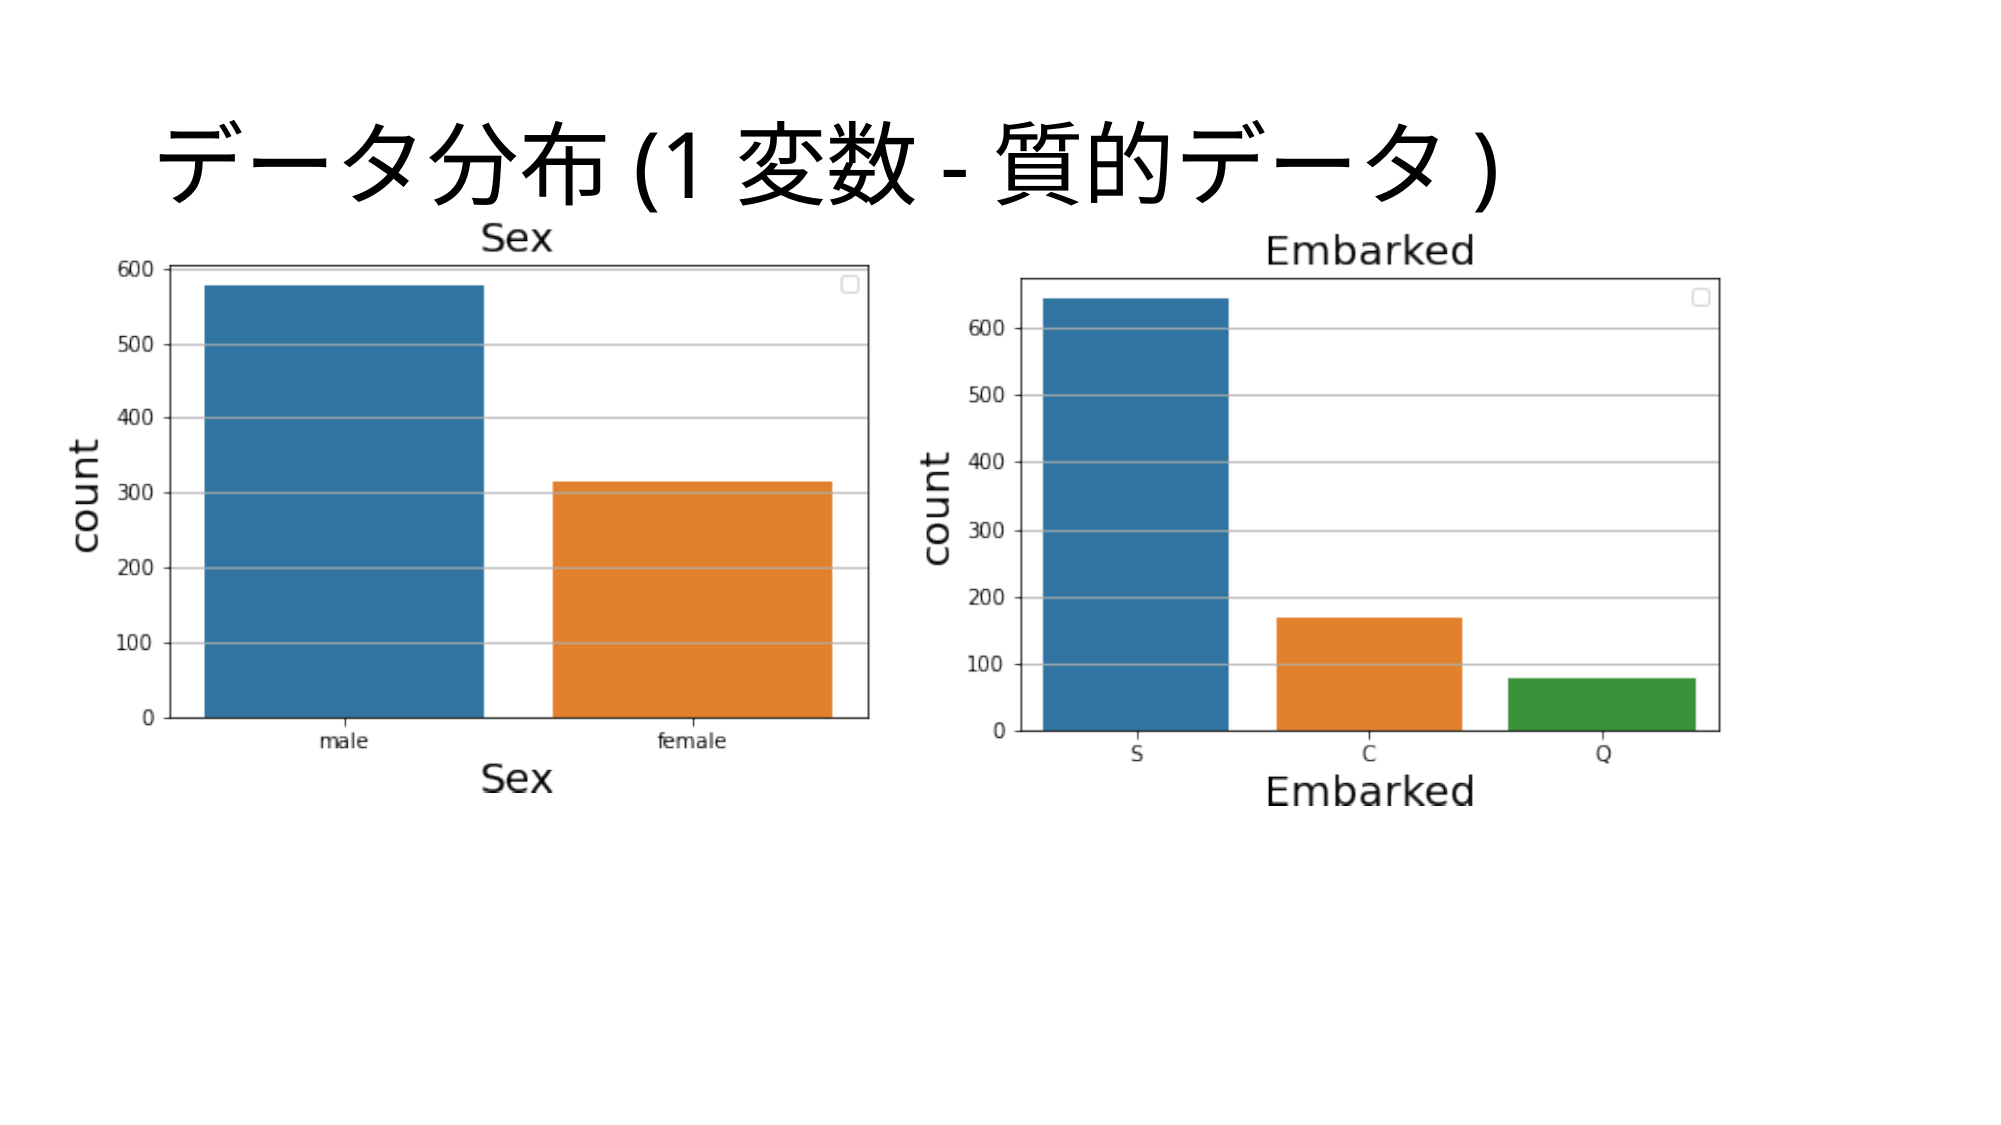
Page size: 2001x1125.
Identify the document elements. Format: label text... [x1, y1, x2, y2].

title データ分布(1変数-質的データ) [137, 59, 1863, 278]
picture [57, 192, 1809, 806]
